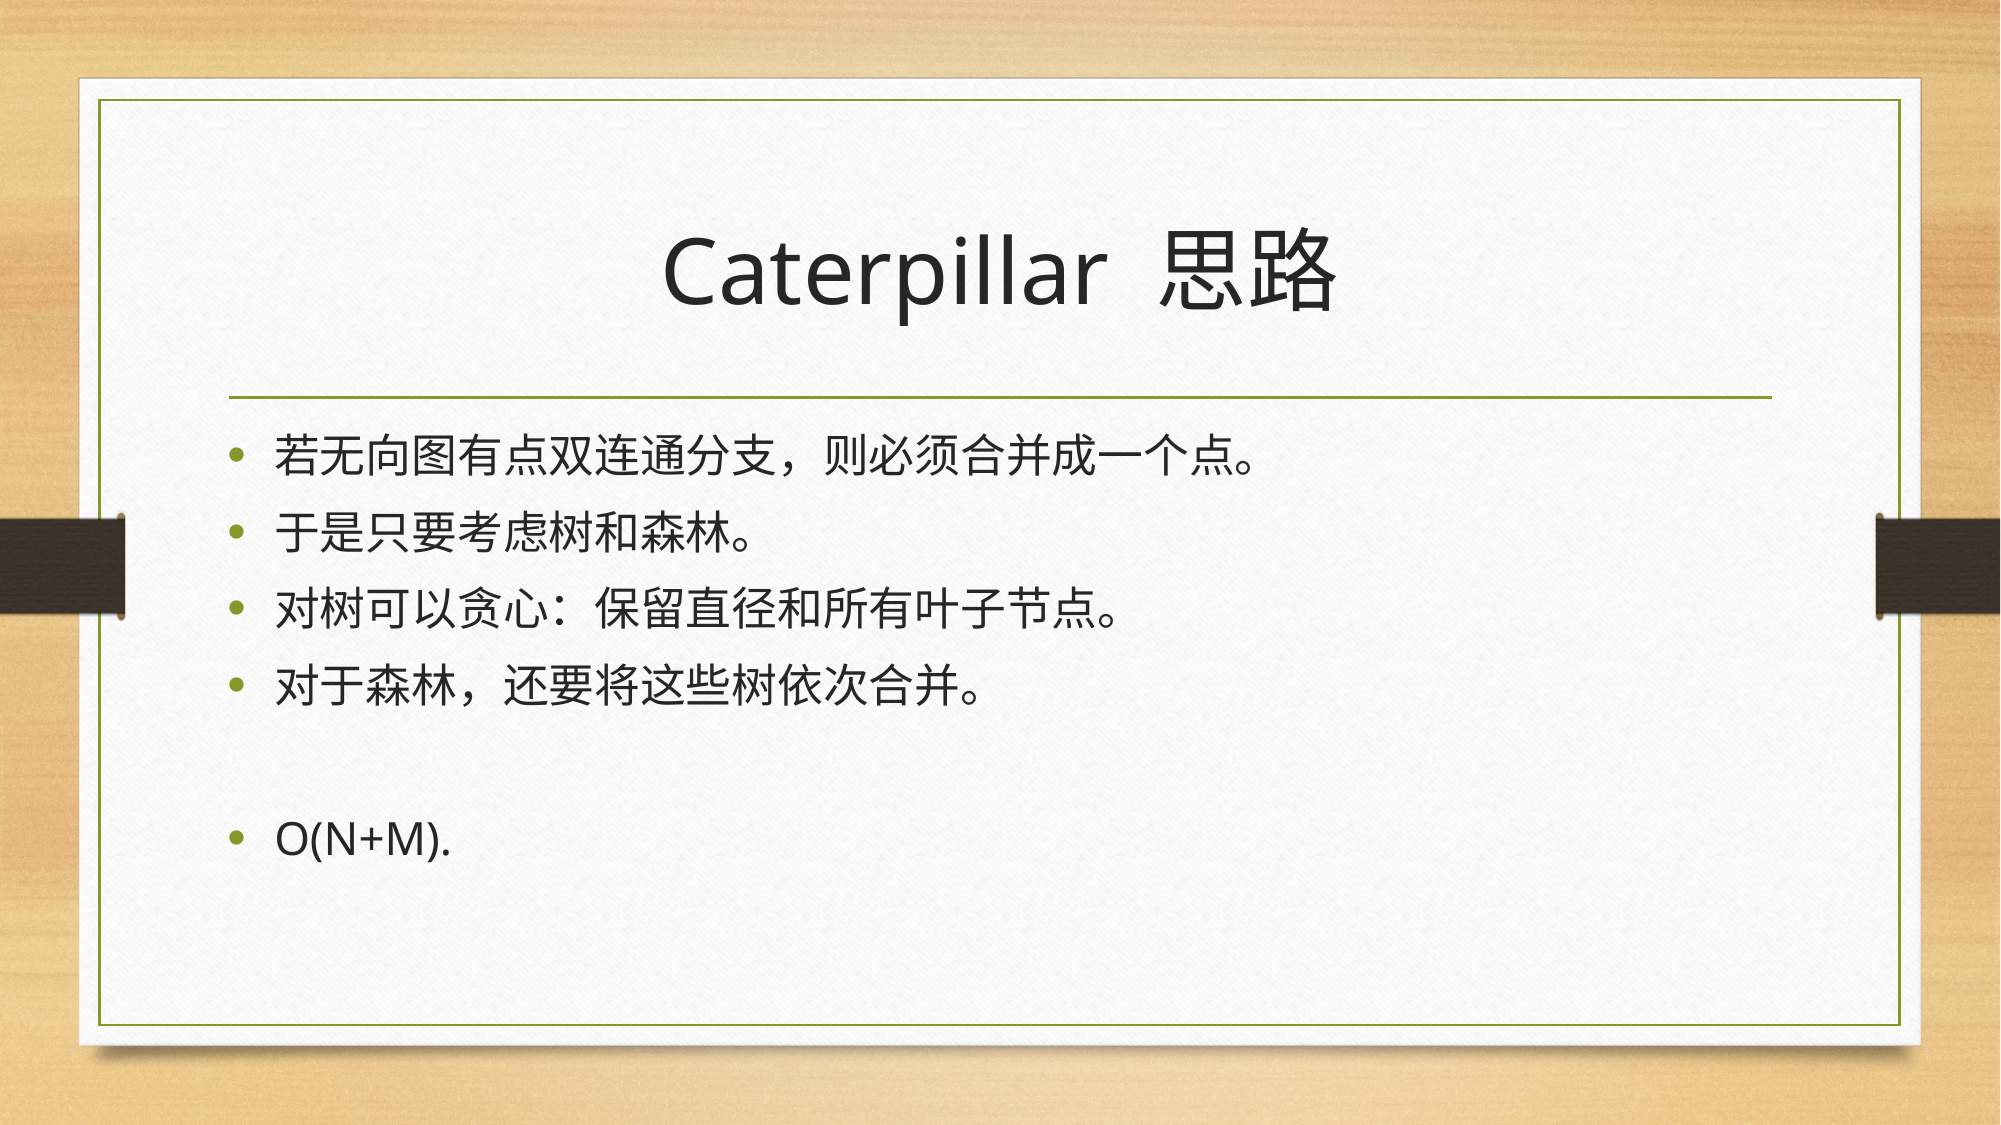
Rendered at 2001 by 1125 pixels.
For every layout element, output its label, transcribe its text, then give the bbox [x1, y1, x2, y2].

picture [0, 0, 2001, 1125]
list 若无向图有点双连通分支，则必须合并成一个点。 于是只要考虑树和森林。 对树可以贪心：保留直径和所有叶子节点。 对于森林，还要将这些树依次合并。 O(N+M). [212, 419, 1849, 964]
title Caterpillar 思路 [212, 161, 1788, 375]
